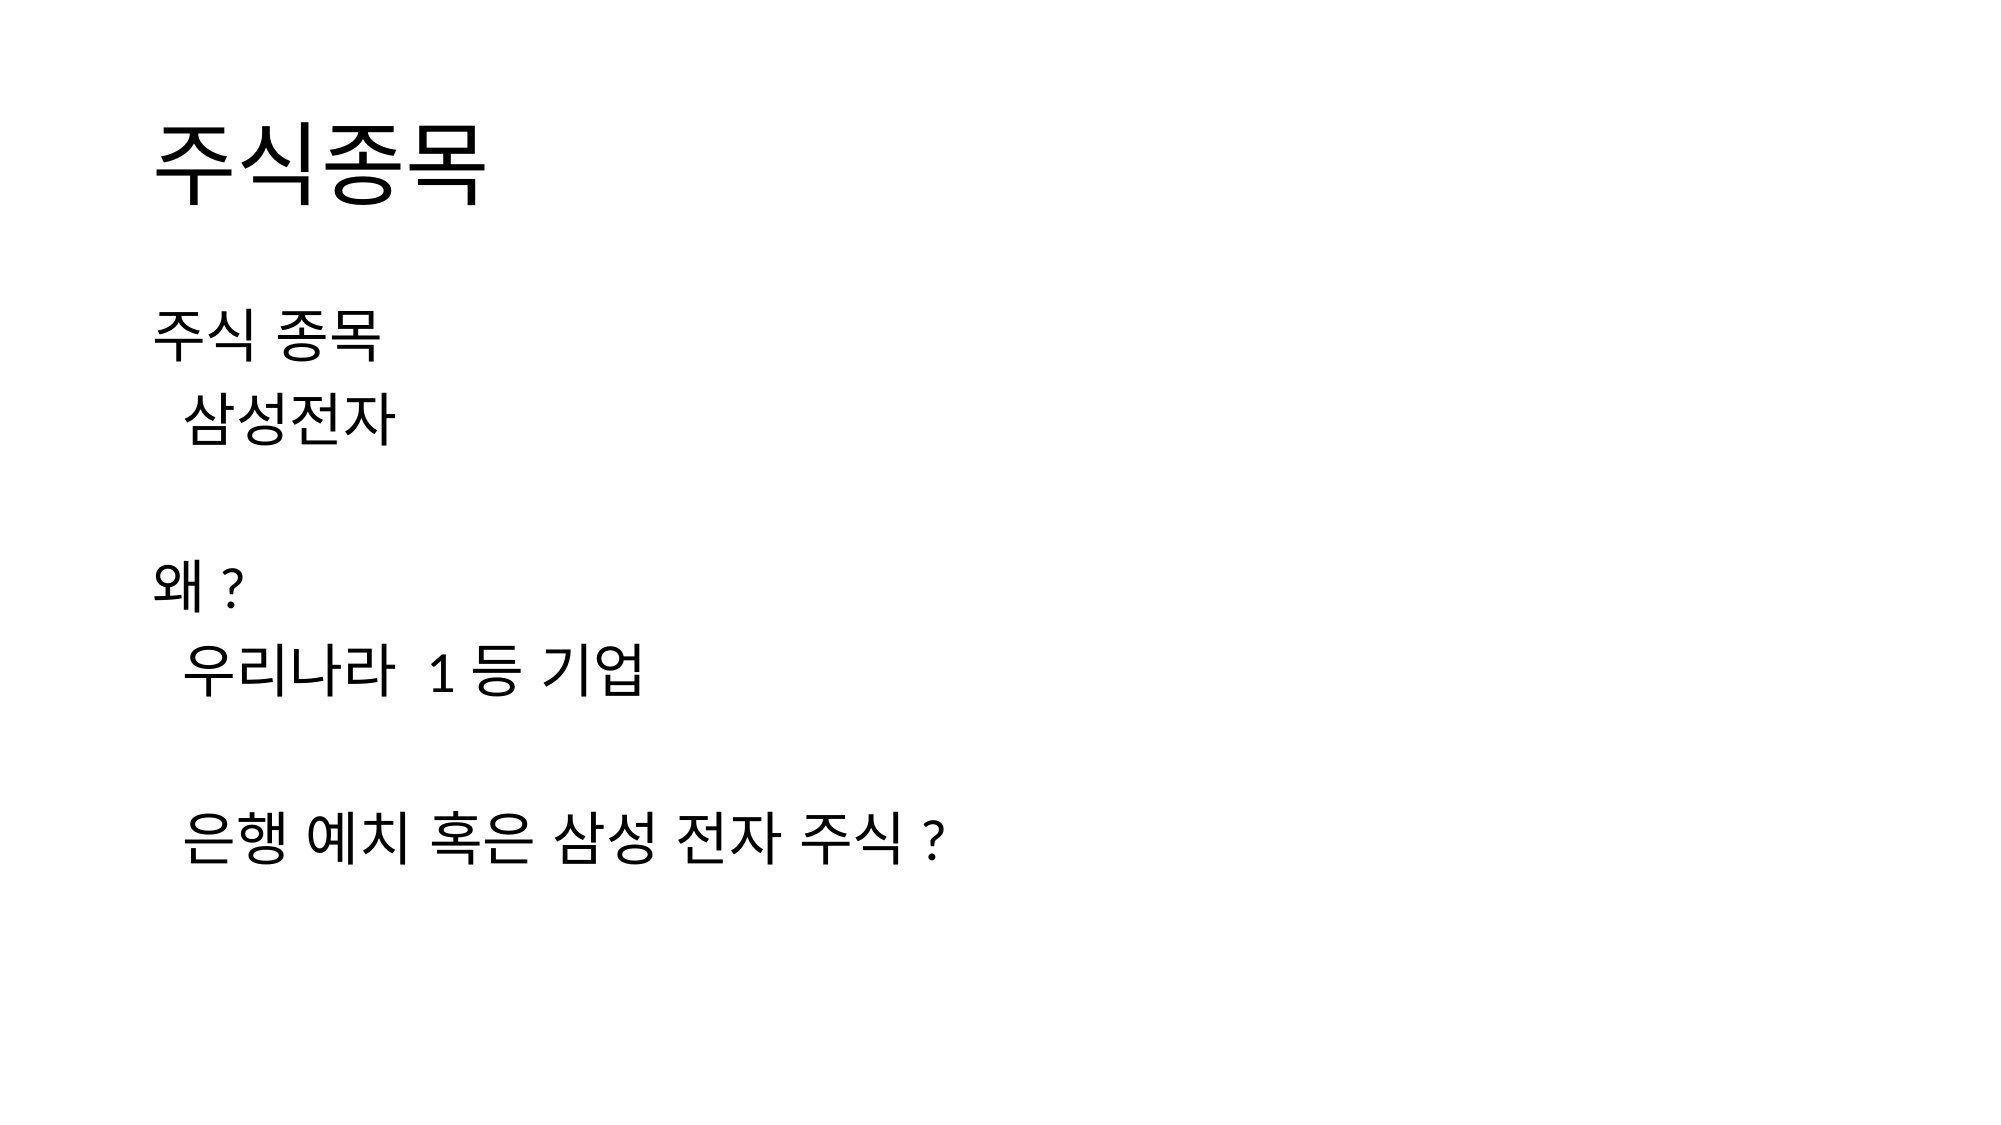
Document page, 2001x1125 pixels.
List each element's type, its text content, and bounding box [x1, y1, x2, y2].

title 주식종목 [137, 59, 1863, 278]
list 주식 종목 삼성전자 왜? 우리나라 1등 기업 은행 예치 혹은 삼성 전자 주식? [137, 299, 1863, 1014]
